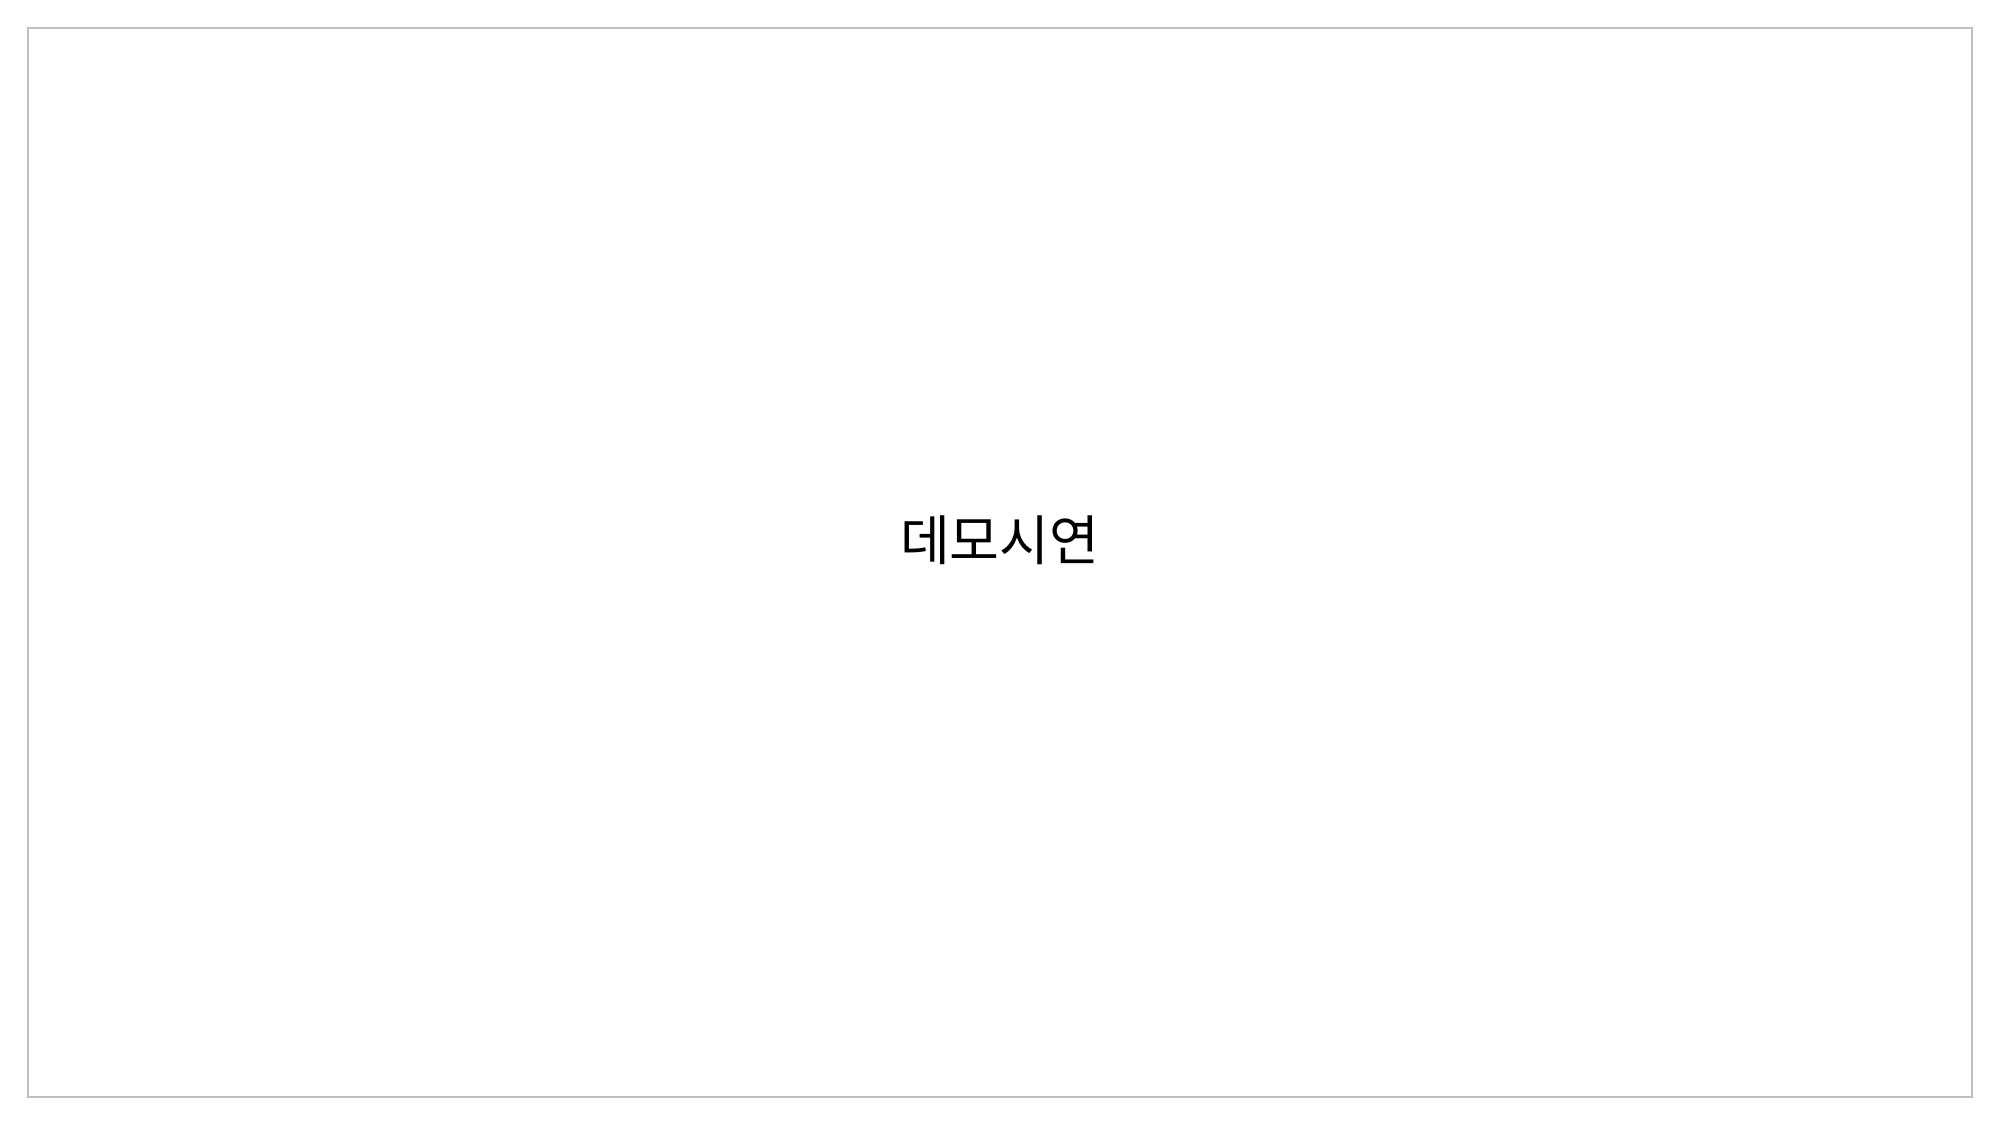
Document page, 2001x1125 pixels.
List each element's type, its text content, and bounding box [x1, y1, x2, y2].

text_box 데모시연 [493, 499, 1507, 579]
text_box [27, 27, 1973, 1098]
